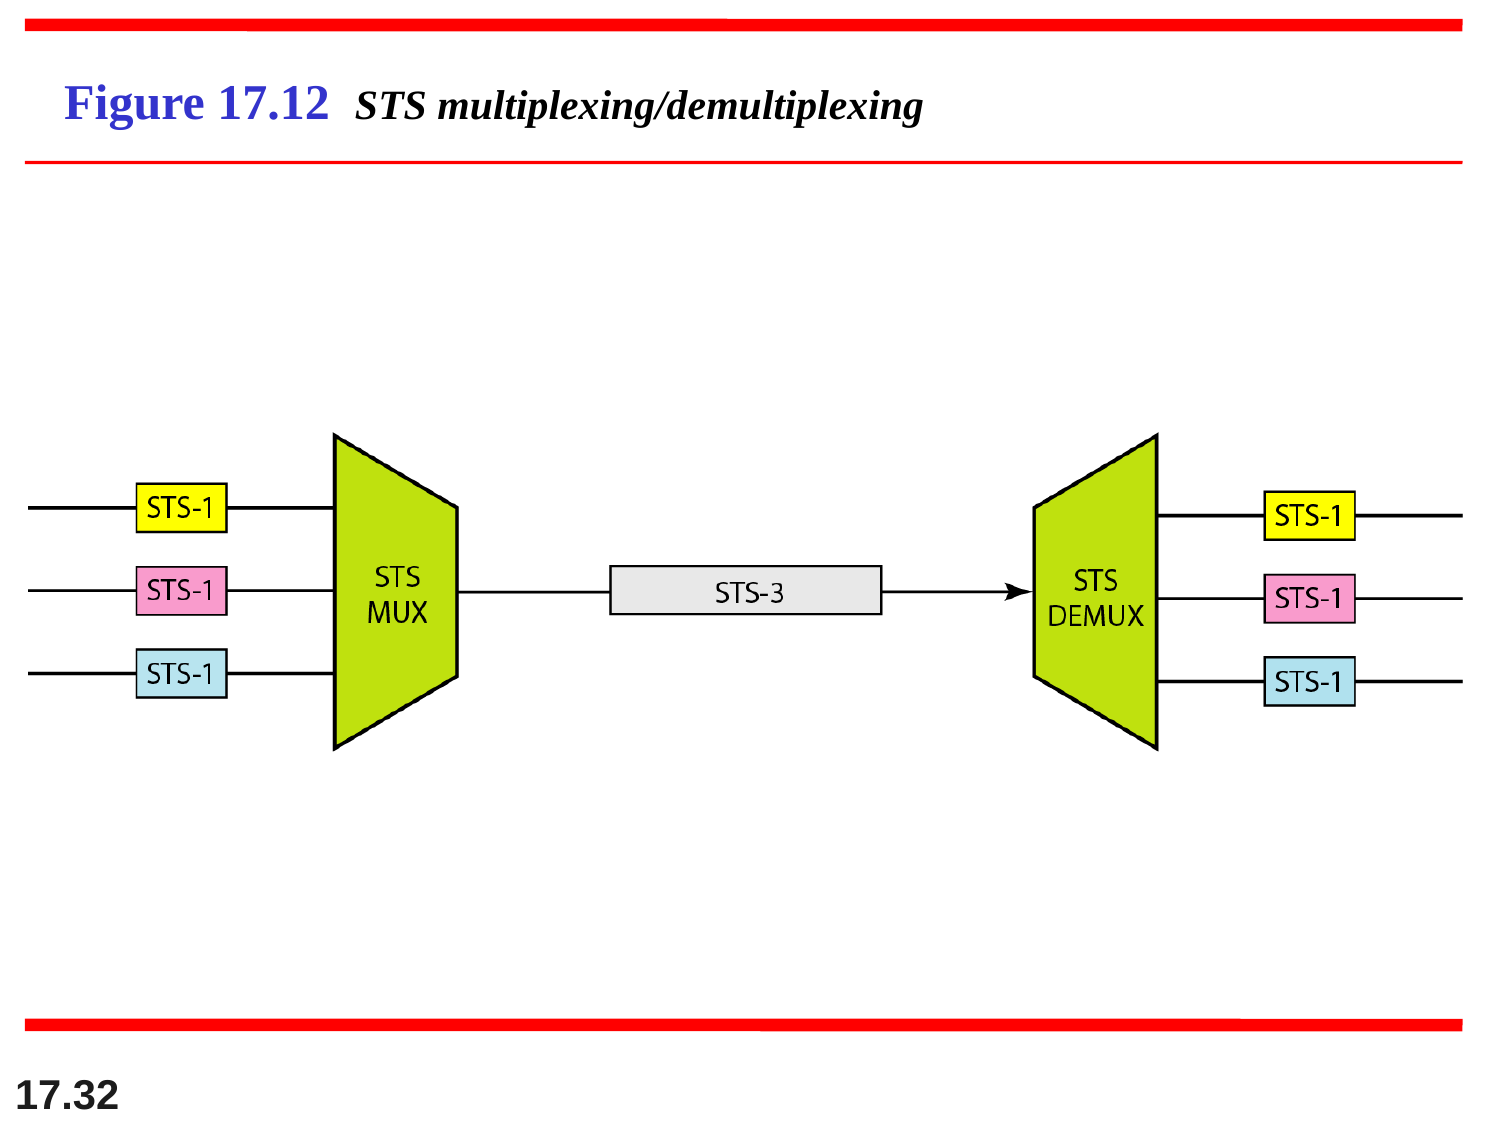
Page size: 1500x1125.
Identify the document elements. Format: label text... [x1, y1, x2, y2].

text_box Figure 17.12 STS multiplexing/demultiplexing [49, 62, 940, 138]
picture [28, 432, 1463, 752]
slide_number 17.32 [0, 1050, 313, 1125]
